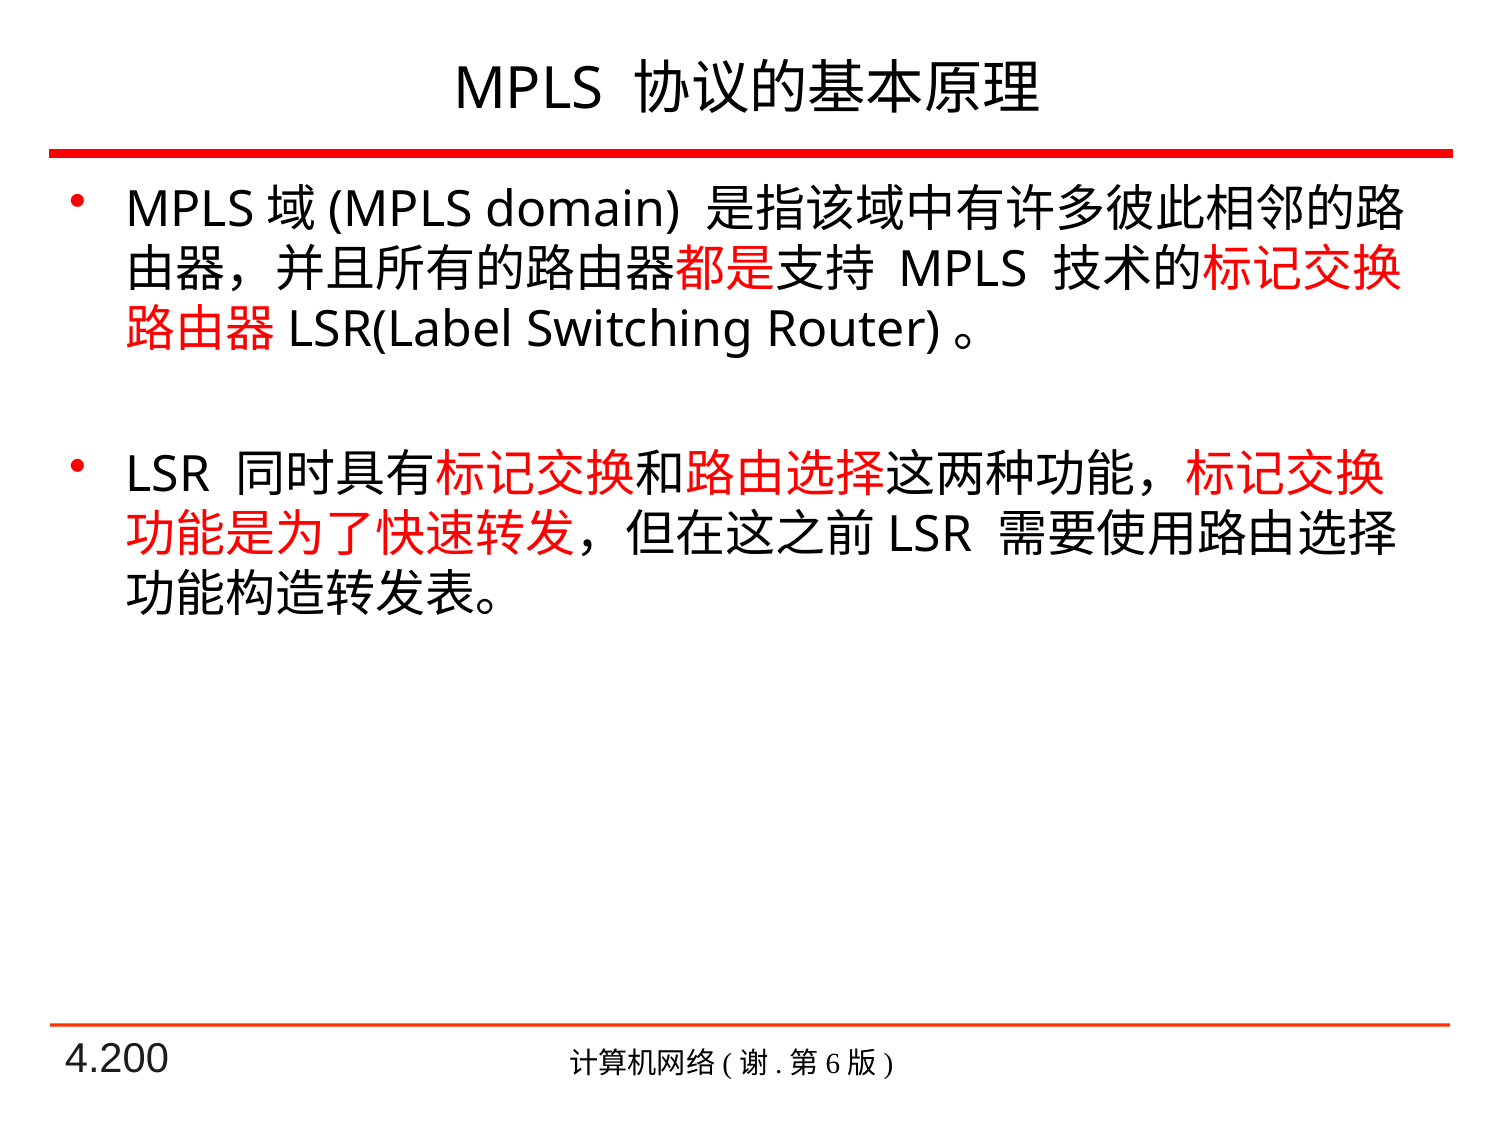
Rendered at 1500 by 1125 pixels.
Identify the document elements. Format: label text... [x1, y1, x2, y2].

list MPLS域(MPLS domain) 是指该域中有许多彼此相邻的路由器，并且所有的路由器都是支持 MPLS 技术的标记交换路由器LSR(Label Switching Router)。 LSR 同时具有标记交换和路由选择这两种功能，标记交换功能是为了快速转发，但在这之前LSR 需要使用路由选择功能构造转发表。 [53, 168, 1447, 1014]
title MPLS 协议的基本原理 [53, 33, 1440, 137]
